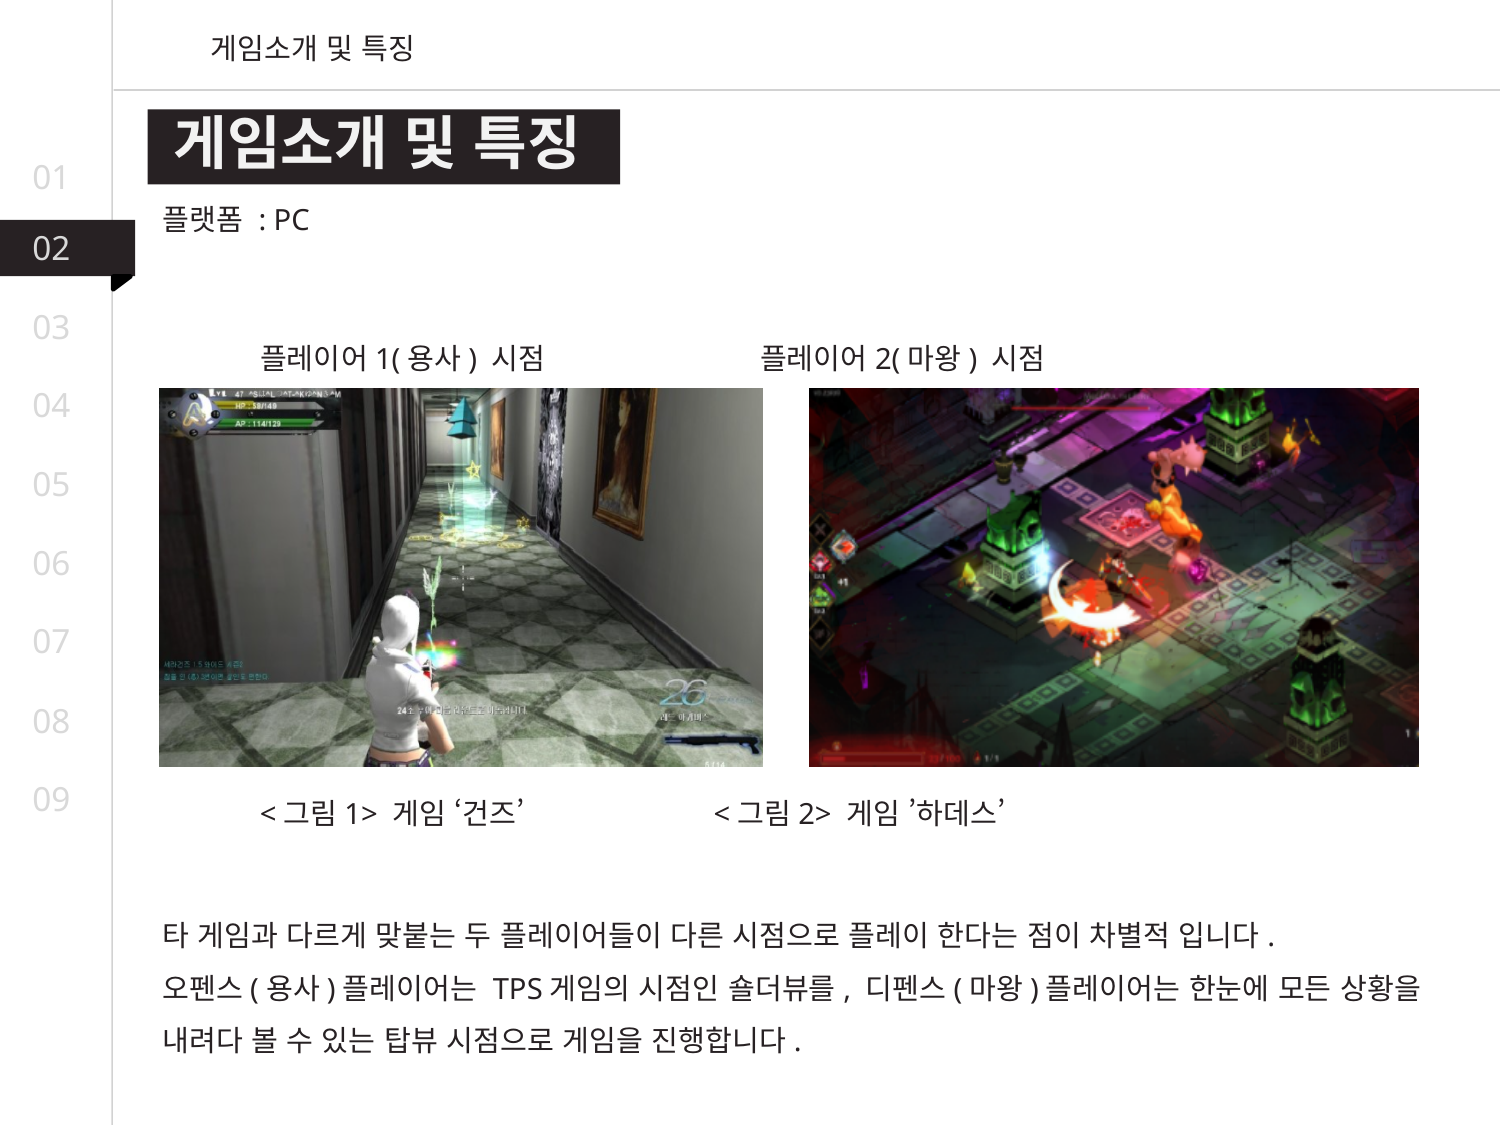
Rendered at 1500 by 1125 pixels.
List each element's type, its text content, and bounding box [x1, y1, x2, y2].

text_box 게임소개 및 특징 [171, 22, 455, 73]
text_box 08 [17, 692, 92, 747]
text_box 플랫폼 : PC [147, 194, 600, 244]
text_box 게임소개 및 특징 [117, 98, 642, 184]
text_box 03 [17, 298, 92, 354]
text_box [147, 298, 1448, 1109]
text_box 06 [17, 534, 92, 590]
text_box 09 [17, 770, 92, 826]
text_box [0, 219, 136, 290]
text_box 04 [17, 376, 92, 432]
text_box 05 [17, 456, 92, 511]
text_box 01 [17, 148, 92, 204]
text_box 07 [17, 613, 92, 668]
